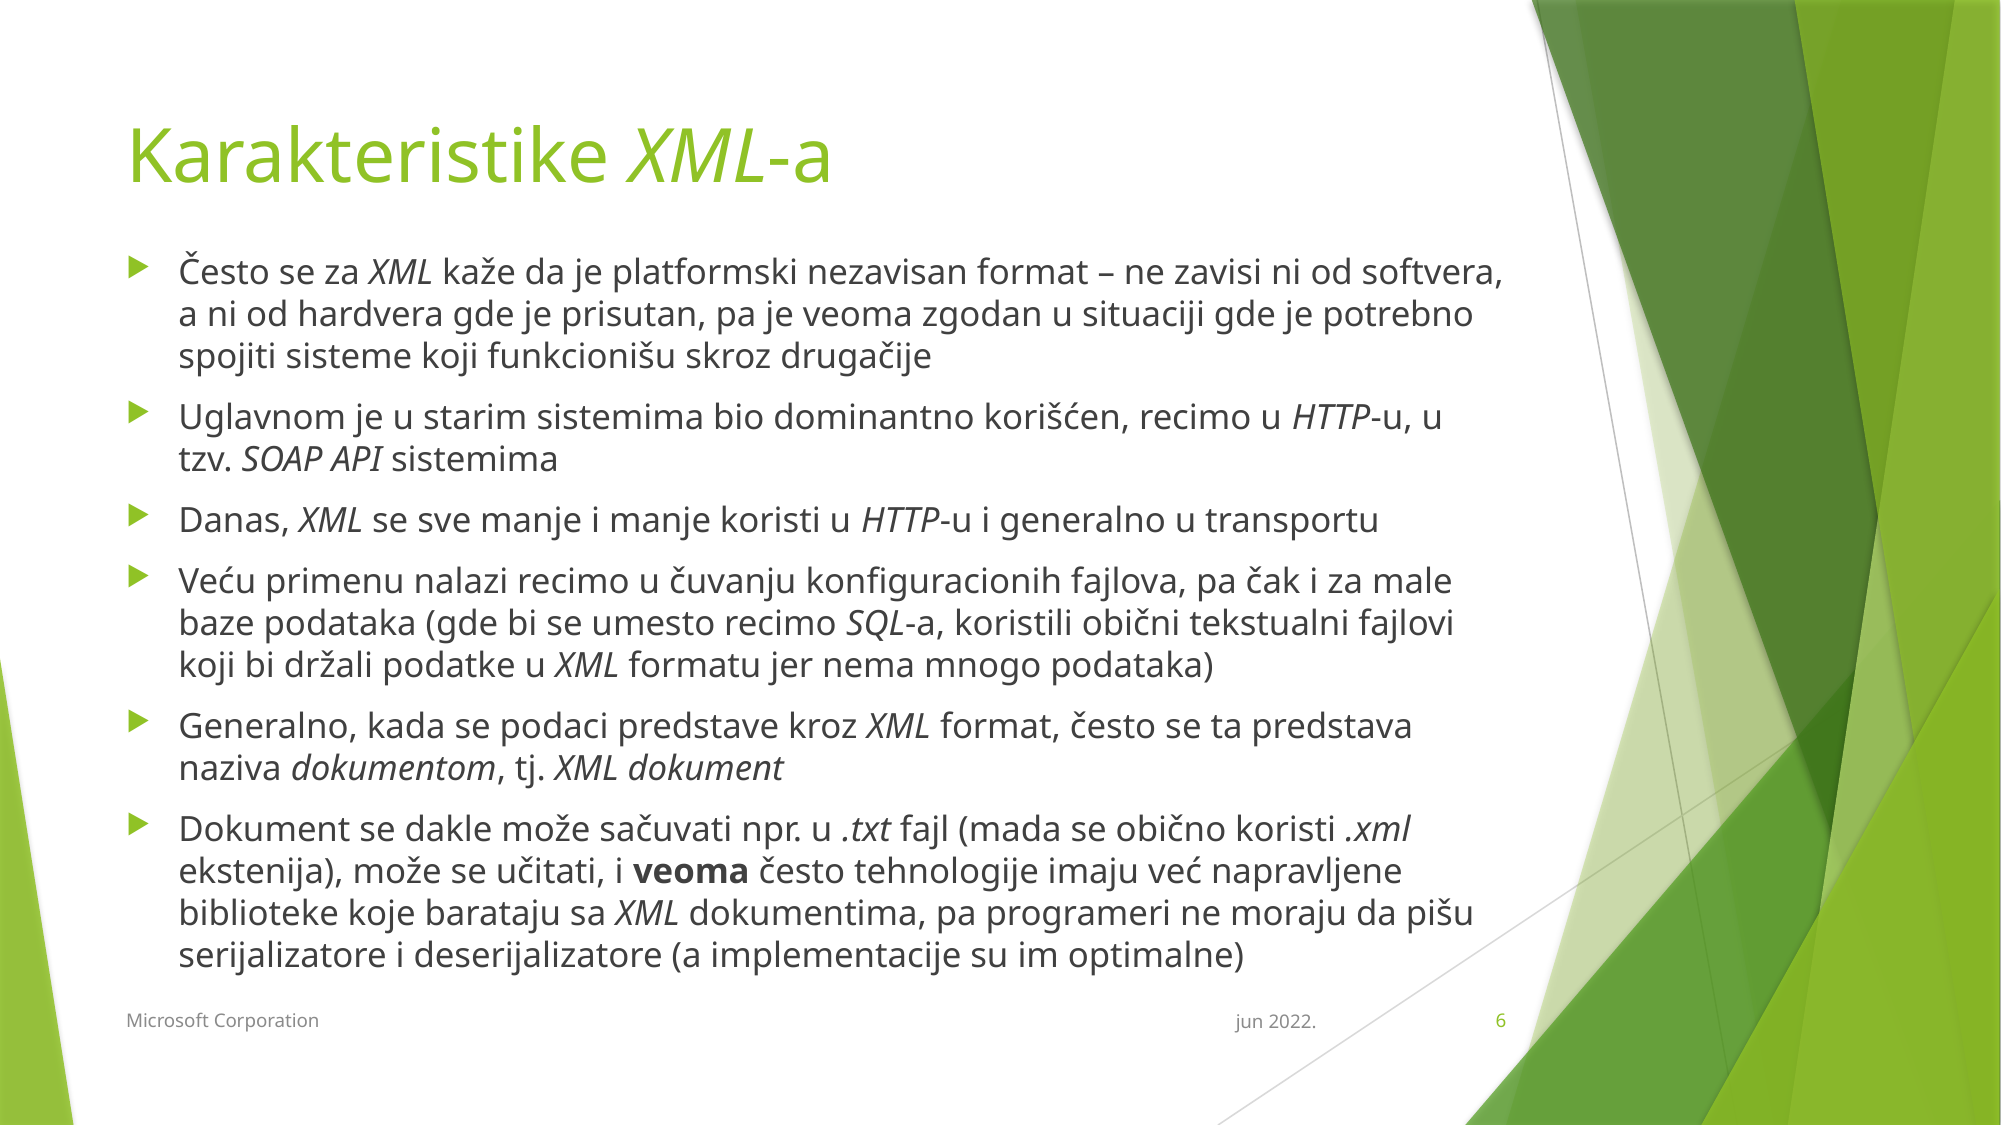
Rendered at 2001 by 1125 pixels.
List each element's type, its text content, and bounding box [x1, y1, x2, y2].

title Karakteristike XML-a [111, 99, 1522, 222]
list Često se za XML kaže da je platformski nezavisan format – ne zavisi ni od softvera, a ni od hardvera gde je prisutan, pa je veoma zgodan u situaciji gde je potrebno spojiti sisteme koji funkcionišu skroz drugačije Uglavnom je u starim sistemima bio dominantno korišćen, recimo u HTTP-u, u tzv. SOAP API sistemima Danas, XML se sve manje i manje koristi u HTTP-u i generalno u transportu Veću primenu nalazi recimo u čuvanju konfiguracionih fajlova, pa čak i za male baze podataka (gde bi se umesto recimo SQL-a, koristili obični tekstualni fajlovi koji bi držali podatke u XML formatu jer nema mnogo podataka) Generalno, kada se podaci predstave kroz XML format, često se ta predstava naziva dokumentom, tj. XML dokument Dokument se dakle može sačuvati npr. u .txt fajl (mada se obično koristi .xml ekstenija), može se učitati, i veoma često tehnologije imaju već napravljene biblioteke koje barataju sa XML dokumentima, pa programeri ne moraju da pišu serijalizatore i deserijalizatore (a implementacije su im optimalne) [111, 242, 1522, 992]
footer Microsoft Corporation [111, 991, 1145, 1051]
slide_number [1181, 991, 1332, 1051]
slide_number 6 [1409, 991, 1522, 1051]
